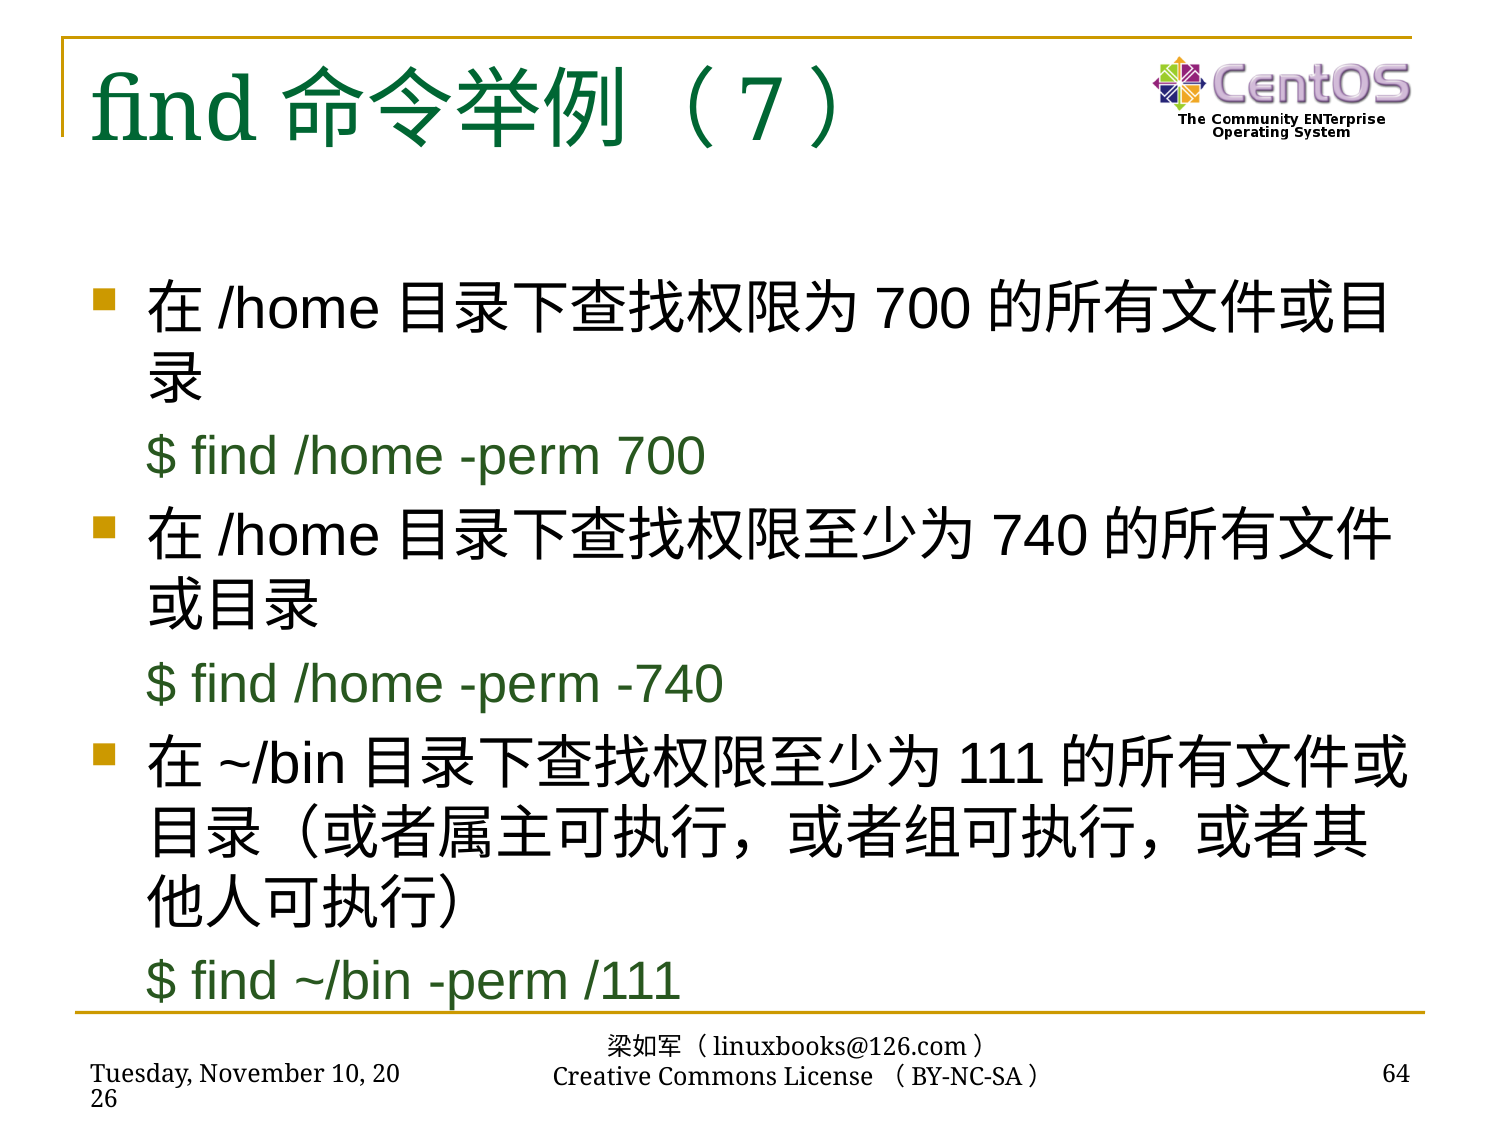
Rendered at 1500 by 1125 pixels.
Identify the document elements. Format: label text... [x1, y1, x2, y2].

title find命令举例（7） [74, 45, 1426, 233]
slide_number 64 [1074, 1023, 1426, 1100]
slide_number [74, 1023, 426, 1100]
footer 梁如军（linuxbooks@126.com） Creative Commons License（BY-NC-SA） [359, 1022, 1247, 1099]
list 在/home目录下查找权限为700的所有文件或目录 $ find /home -perm 700 在/home目录下查找权限至少为740的所有文件或目录 $ find /home -perm -740 在~/bin目录下查找权限至少为111的所有文件或目录（或者属主可执行，或者组可执行，或者其他人可执行） $ find ~/bin -perm /111 [74, 262, 1426, 1006]
